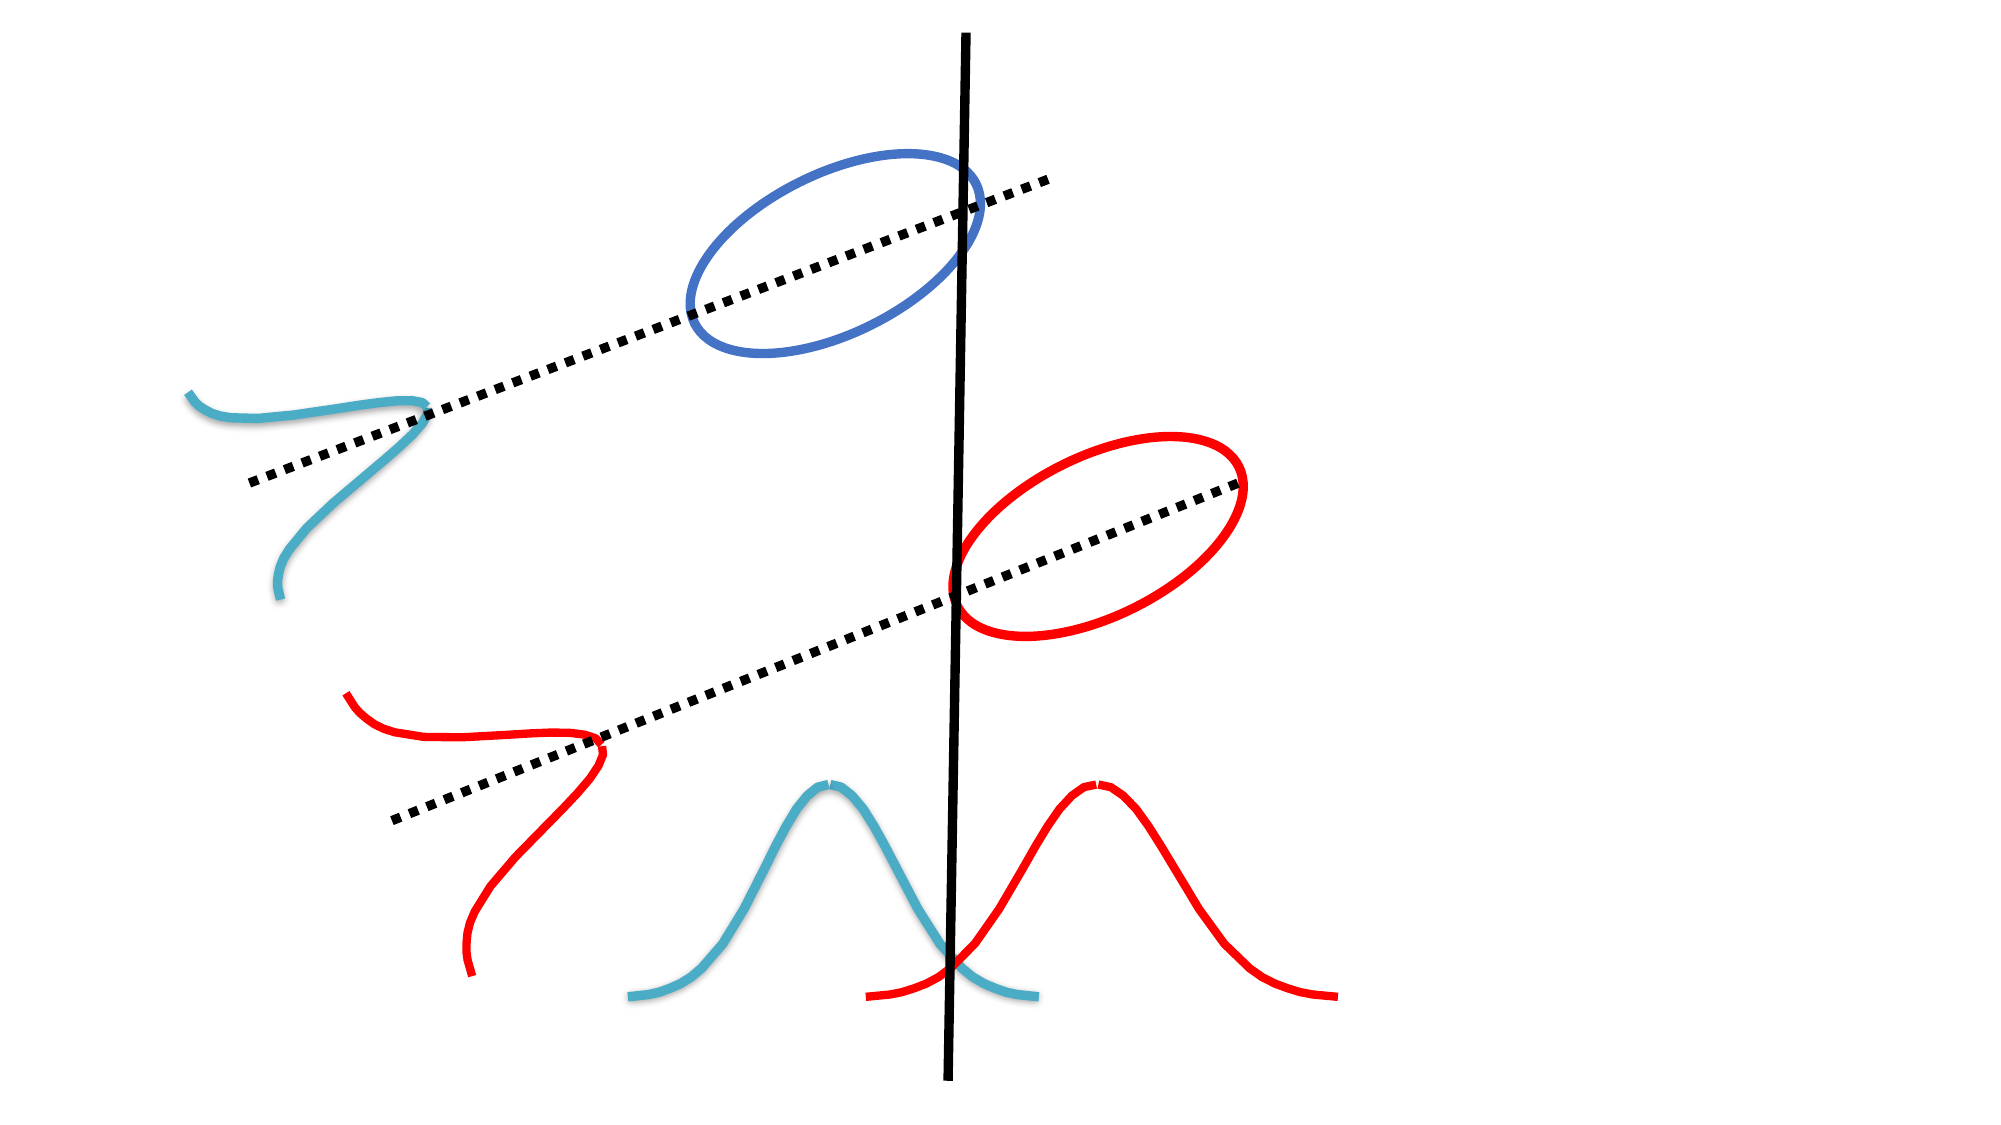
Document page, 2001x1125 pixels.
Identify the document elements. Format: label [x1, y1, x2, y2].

text_box [185, 390, 430, 422]
text_box [964, 167, 983, 253]
text_box [957, 434, 1246, 639]
text_box [274, 416, 431, 601]
text_box [955, 213, 964, 595]
text_box [1098, 784, 1338, 997]
text_box [962, 32, 967, 212]
text_box [951, 784, 1097, 968]
text_box [947, 596, 958, 1081]
text_box [386, 482, 1239, 824]
text_box [627, 781, 830, 1000]
text_box [688, 151, 962, 356]
text_box [345, 693, 595, 742]
text_box [830, 781, 950, 936]
text_box [591, 740, 602, 745]
text_box [242, 178, 1049, 487]
text_box [950, 561, 956, 596]
text_box [865, 919, 950, 997]
text_box [954, 937, 1040, 1000]
text_box [466, 746, 604, 977]
